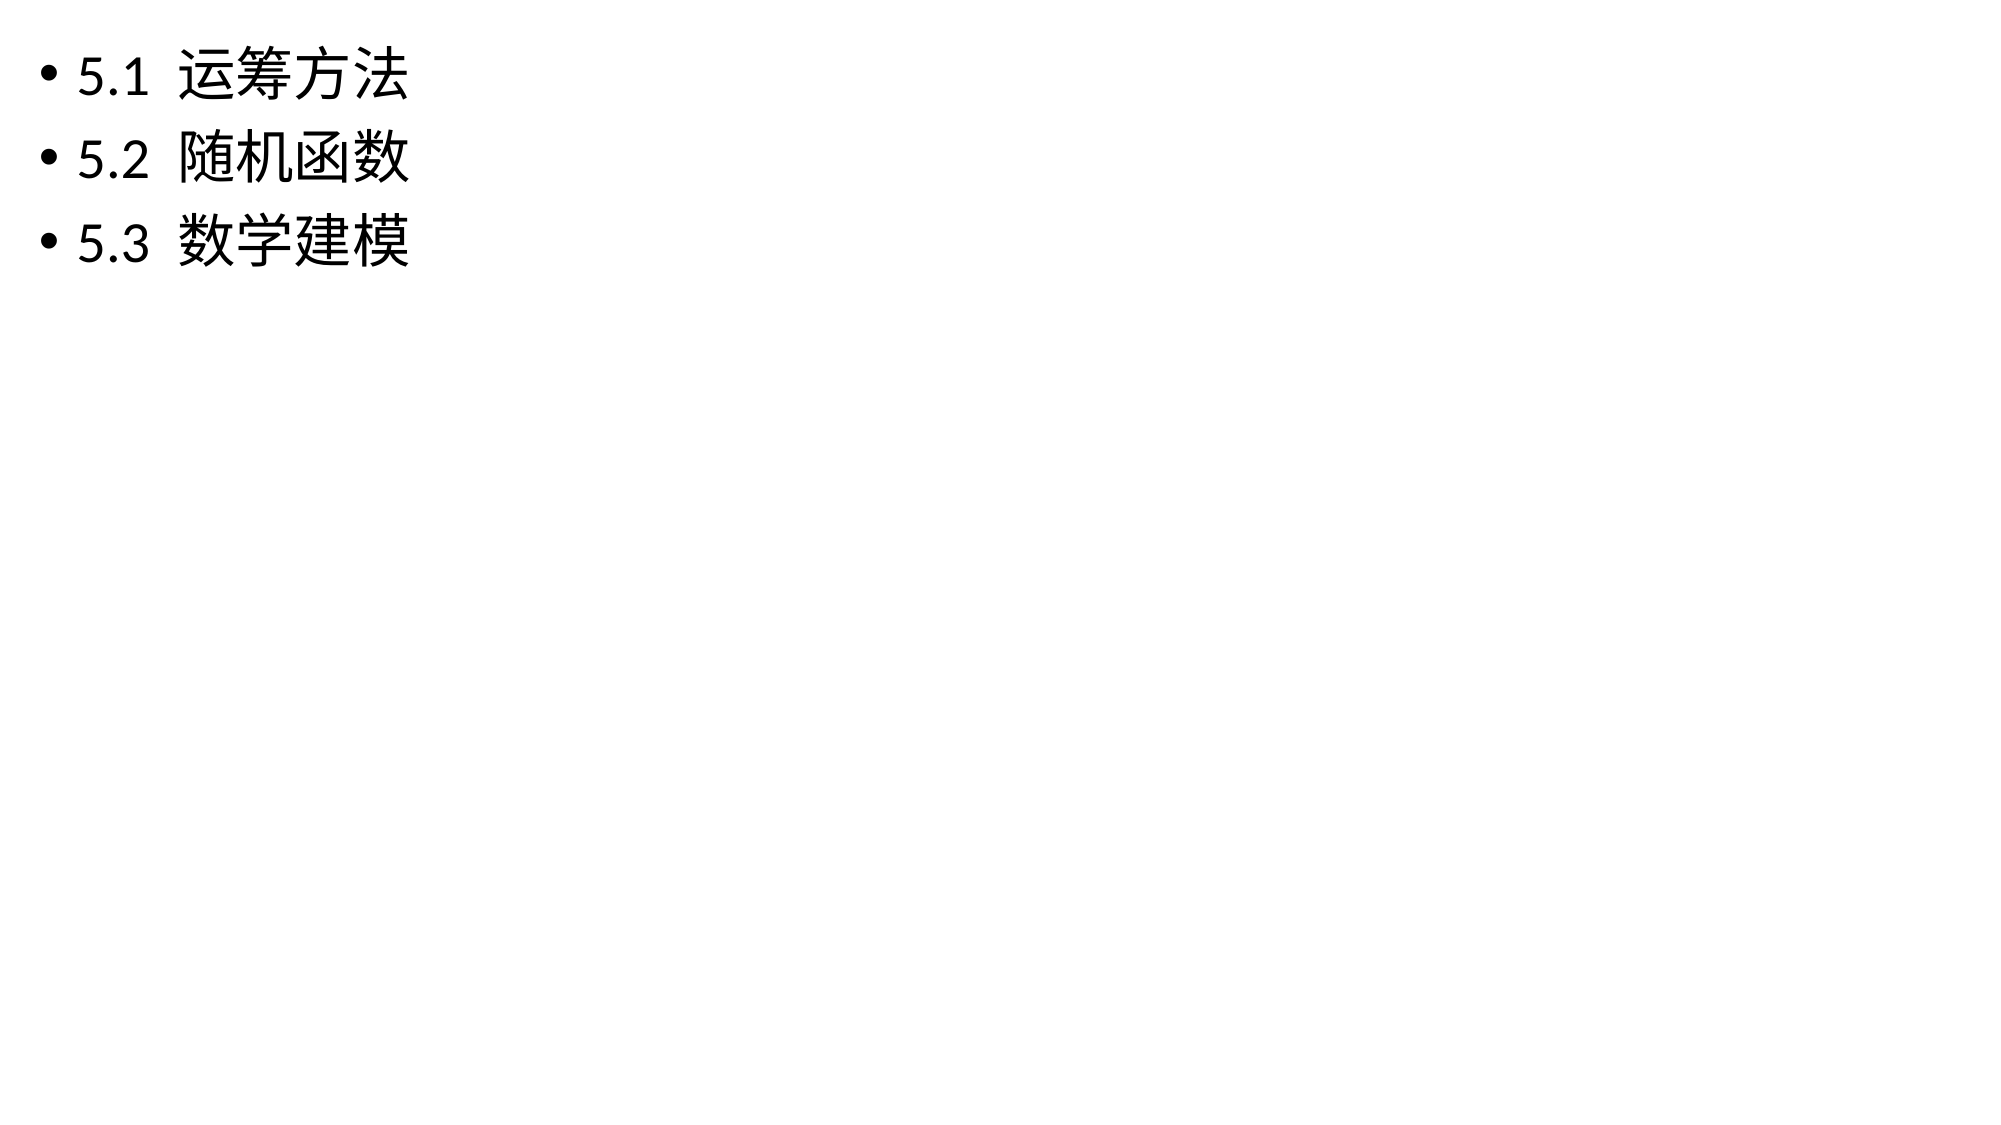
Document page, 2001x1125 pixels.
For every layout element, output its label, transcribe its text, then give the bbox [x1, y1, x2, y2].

list 5.1 运筹方法 5.2 随机函数 5.3 数学建模 [23, 37, 1749, 751]
